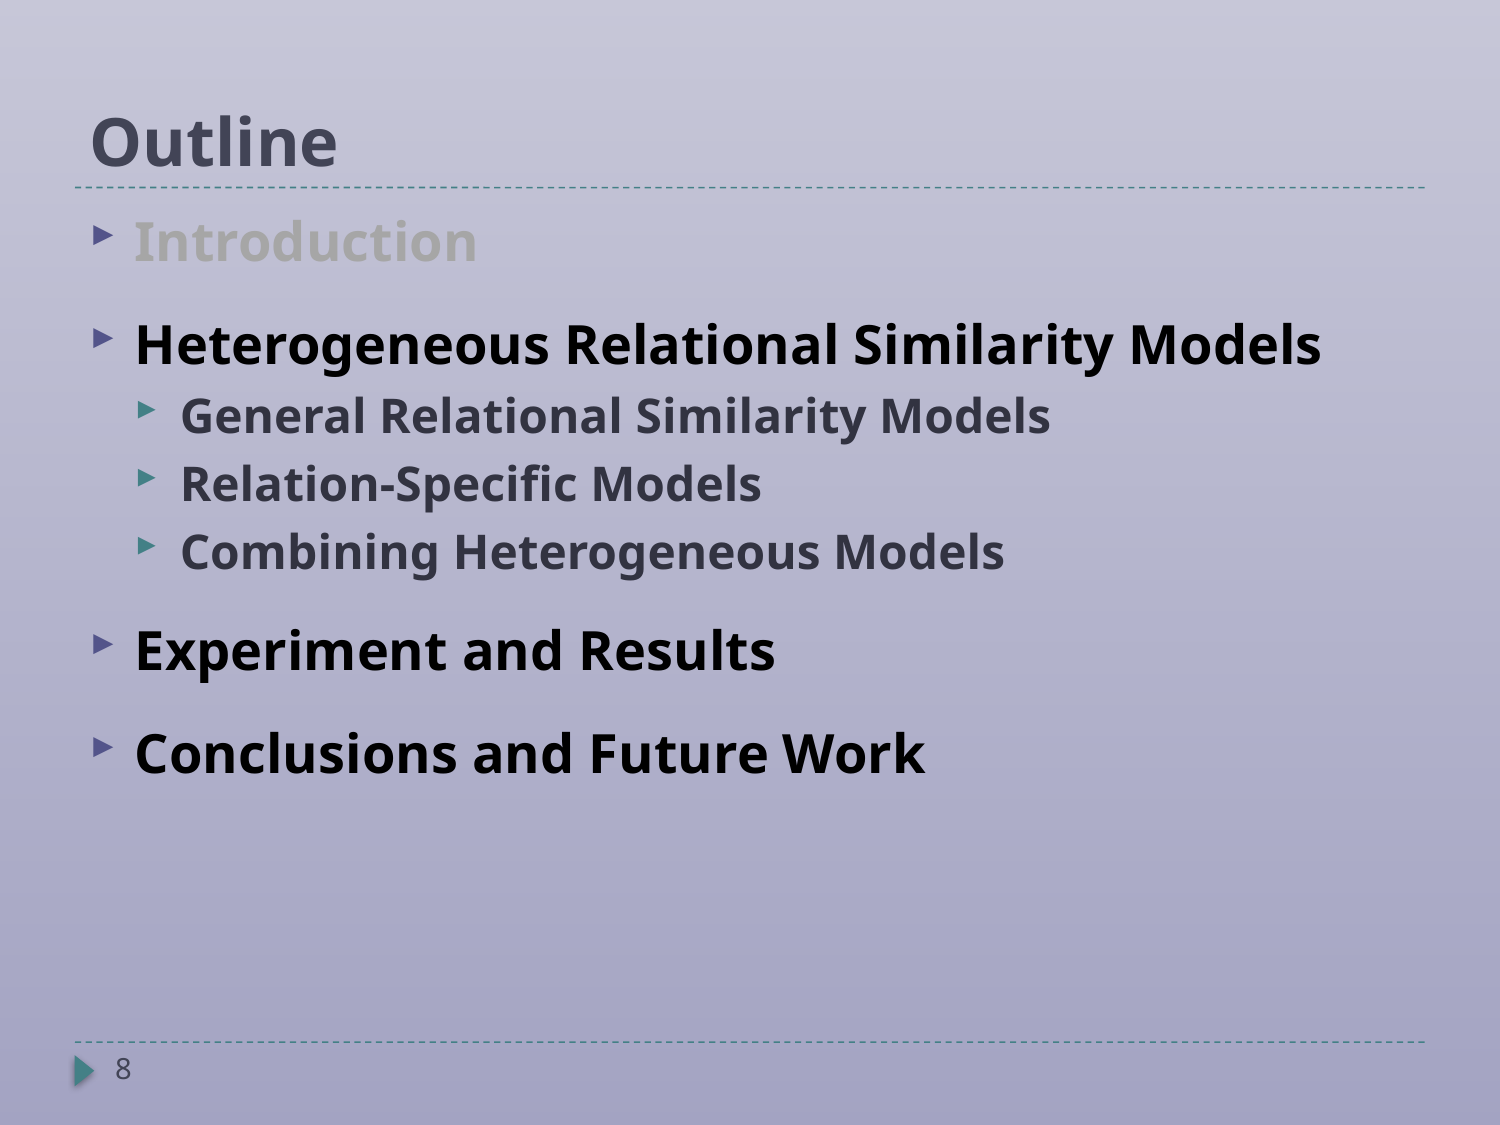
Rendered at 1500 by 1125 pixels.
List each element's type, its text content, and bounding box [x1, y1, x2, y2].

slide_number 8 [100, 1042, 426, 1103]
list Introduction Heterogeneous Relational Similarity Models General Relational Similarity Models Relation-Specific Models Combining Heterogeneous Models Experiment and Results Conclusions and Future Work [75, 200, 1425, 1010]
title Outline [75, 24, 1425, 188]
